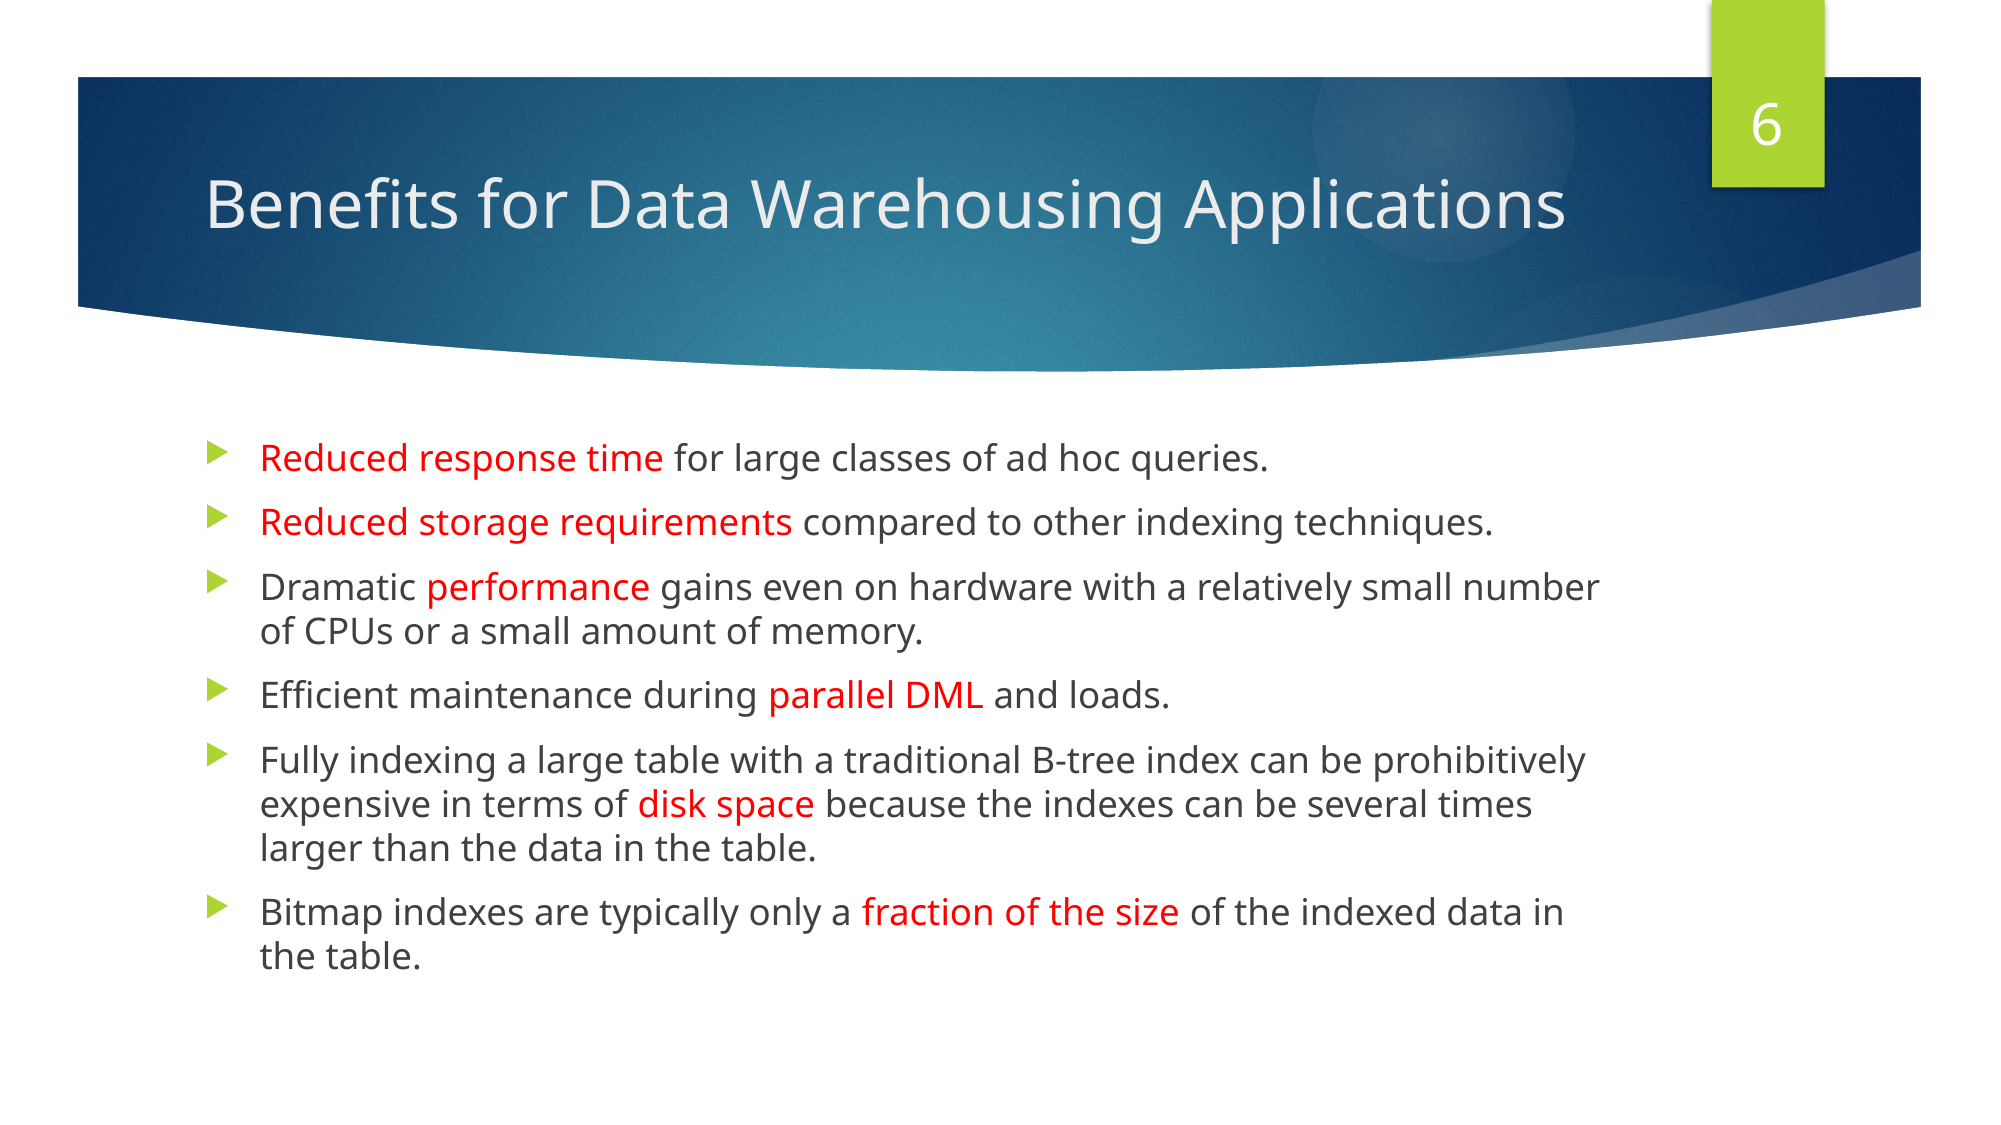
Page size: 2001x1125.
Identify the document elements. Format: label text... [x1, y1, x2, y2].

slide_number 6 [1698, 48, 1836, 175]
list Reduced response time for large classes of ad hoc queries. Reduced storage requirements compared to other indexing techniques. Dramatic performance gains even on hardware with a relatively small number of CPUs or a small amount of memory. Efficient maintenance during parallel DML and loads. Fully indexing a large table with a traditional B-tree index can be prohibitively expensive in terms of disk space because the indexes can be several times larger than the data in the table. Bitmap indexes are typically only a fraction of the size of the indexed data in the table. [189, 427, 1627, 988]
title Benefits for Data Warehousing Applications [189, 217, 1768, 276]
